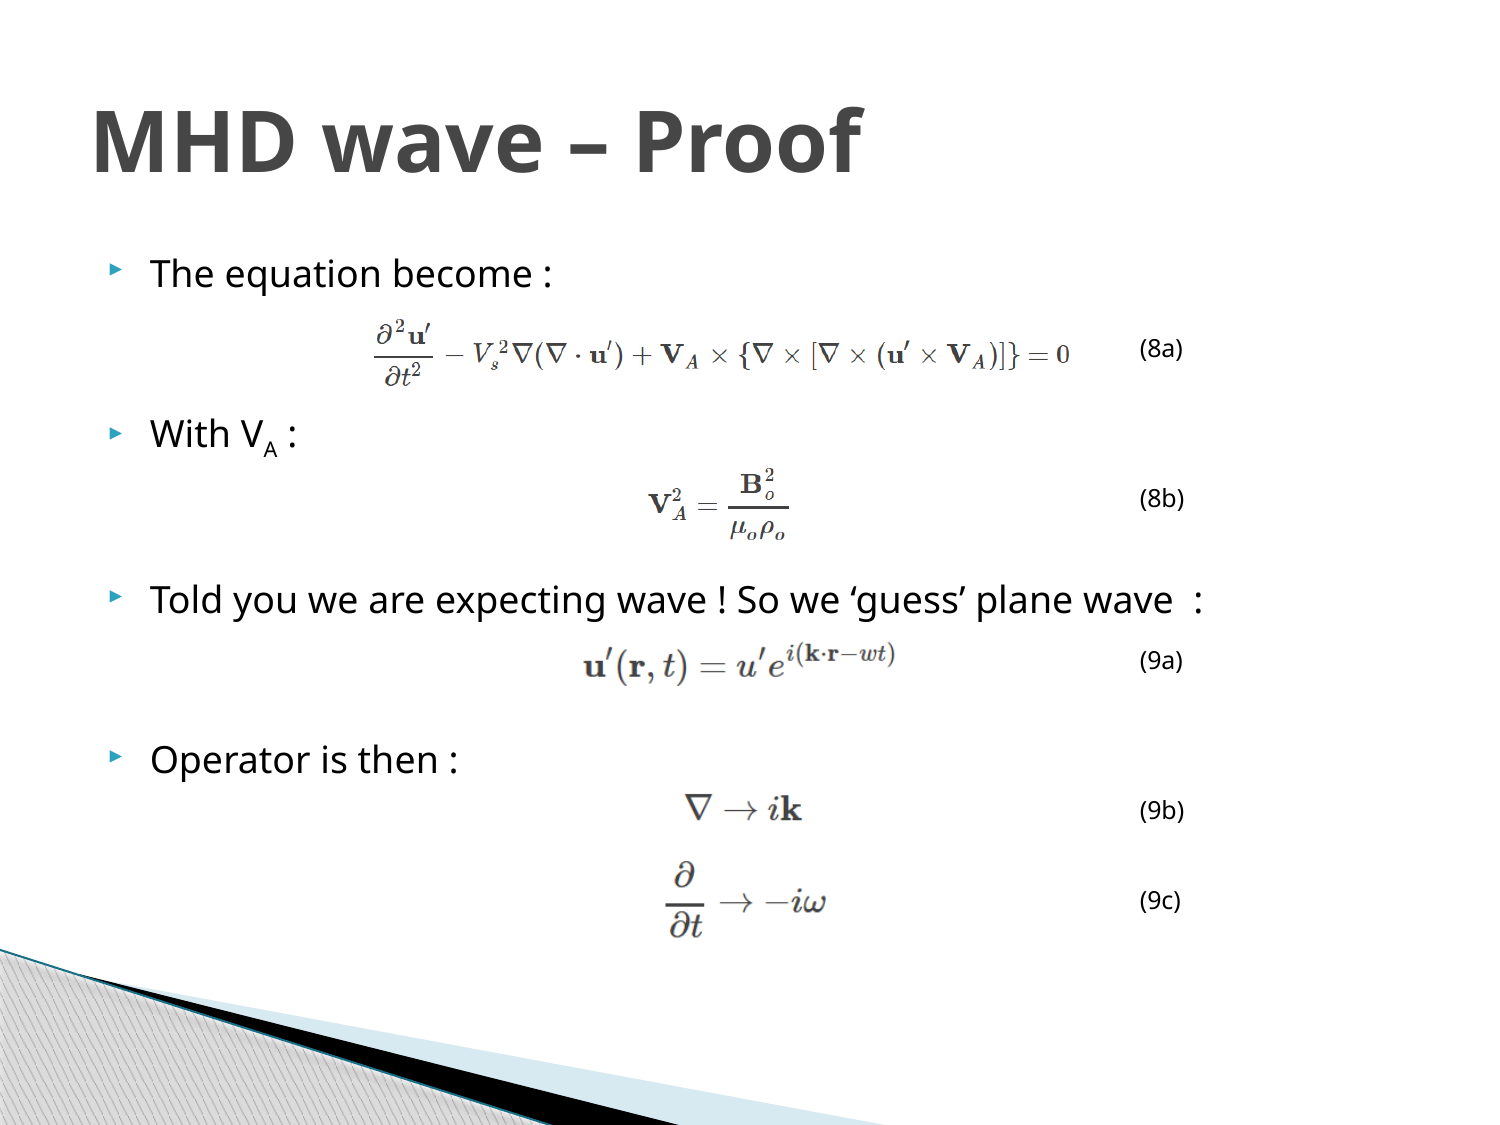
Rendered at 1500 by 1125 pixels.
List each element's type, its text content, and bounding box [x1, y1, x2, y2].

picture [349, 312, 1109, 554]
list The equation become : With VA : Told you we are expecting wave ! So we ‘guess’ plane wave : Operator is then : [75, 243, 1425, 986]
picture [562, 637, 926, 959]
text_box (9a) (9b) (9c) [1125, 637, 1250, 1012]
text_box (8a) (8b) [1125, 324, 1250, 610]
title MHD wave – Proof [75, 45, 1425, 233]
